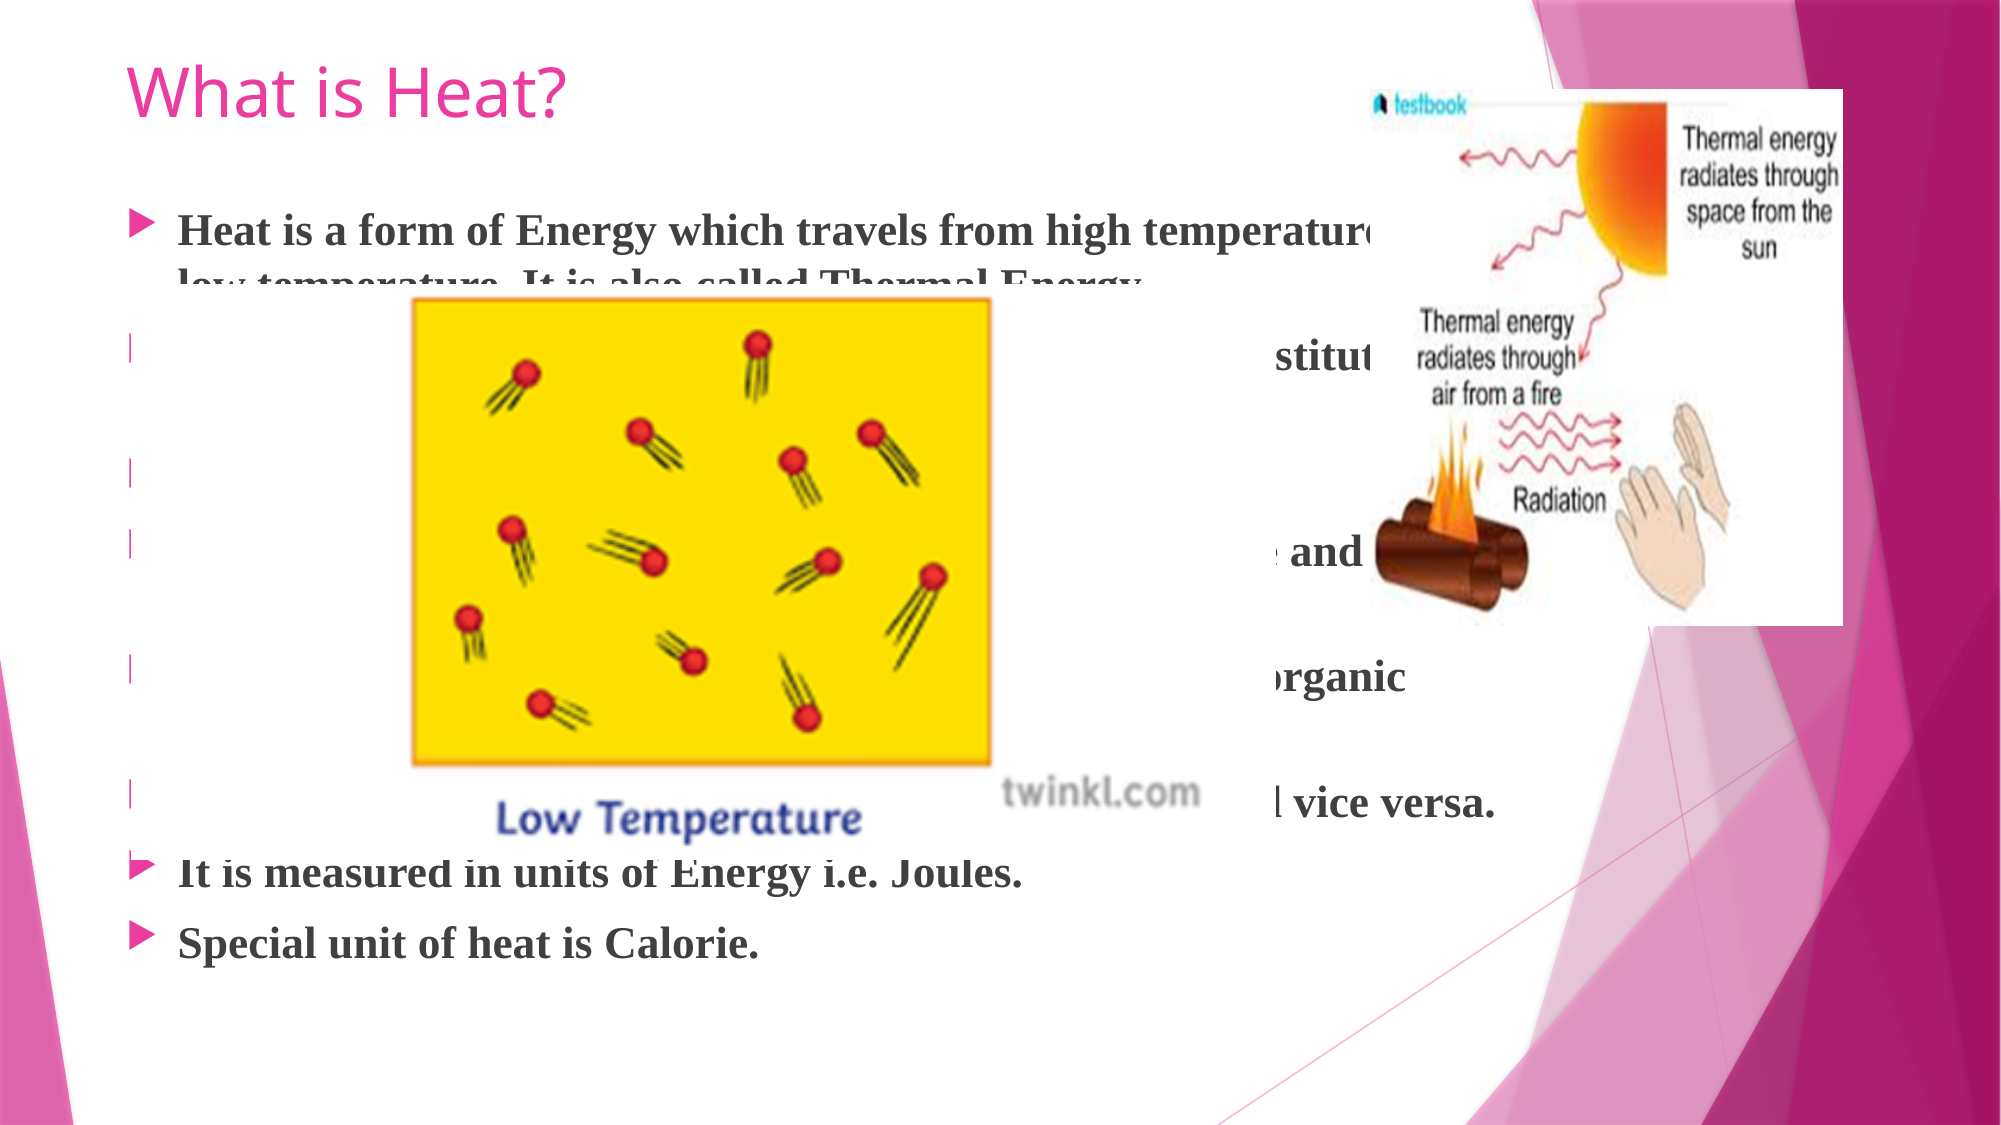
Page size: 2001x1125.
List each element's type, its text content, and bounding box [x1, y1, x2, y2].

list Heat is a form of Energy which travels from high temperature to low temperature. It is also called Thermal Energy, In Microscopic form, The total K. E. of all molecules constituting the body. It is measure of how much a substance is hot or cool. When heat is added to a system, its temperature increase and vice versa. The sources of heat are: Sun, Burning of Fuel, Wood or organic substance. It changes the state of matter: Solid to Liquid to Gas and vice versa. It is measured in units of Energy i.e. Joules. Special unit of heat is Calorie. [111, 192, 1522, 1029]
title What is Heat? [111, 40, 1522, 140]
picture [131, 284, 1277, 860]
picture [1369, 89, 1844, 627]
